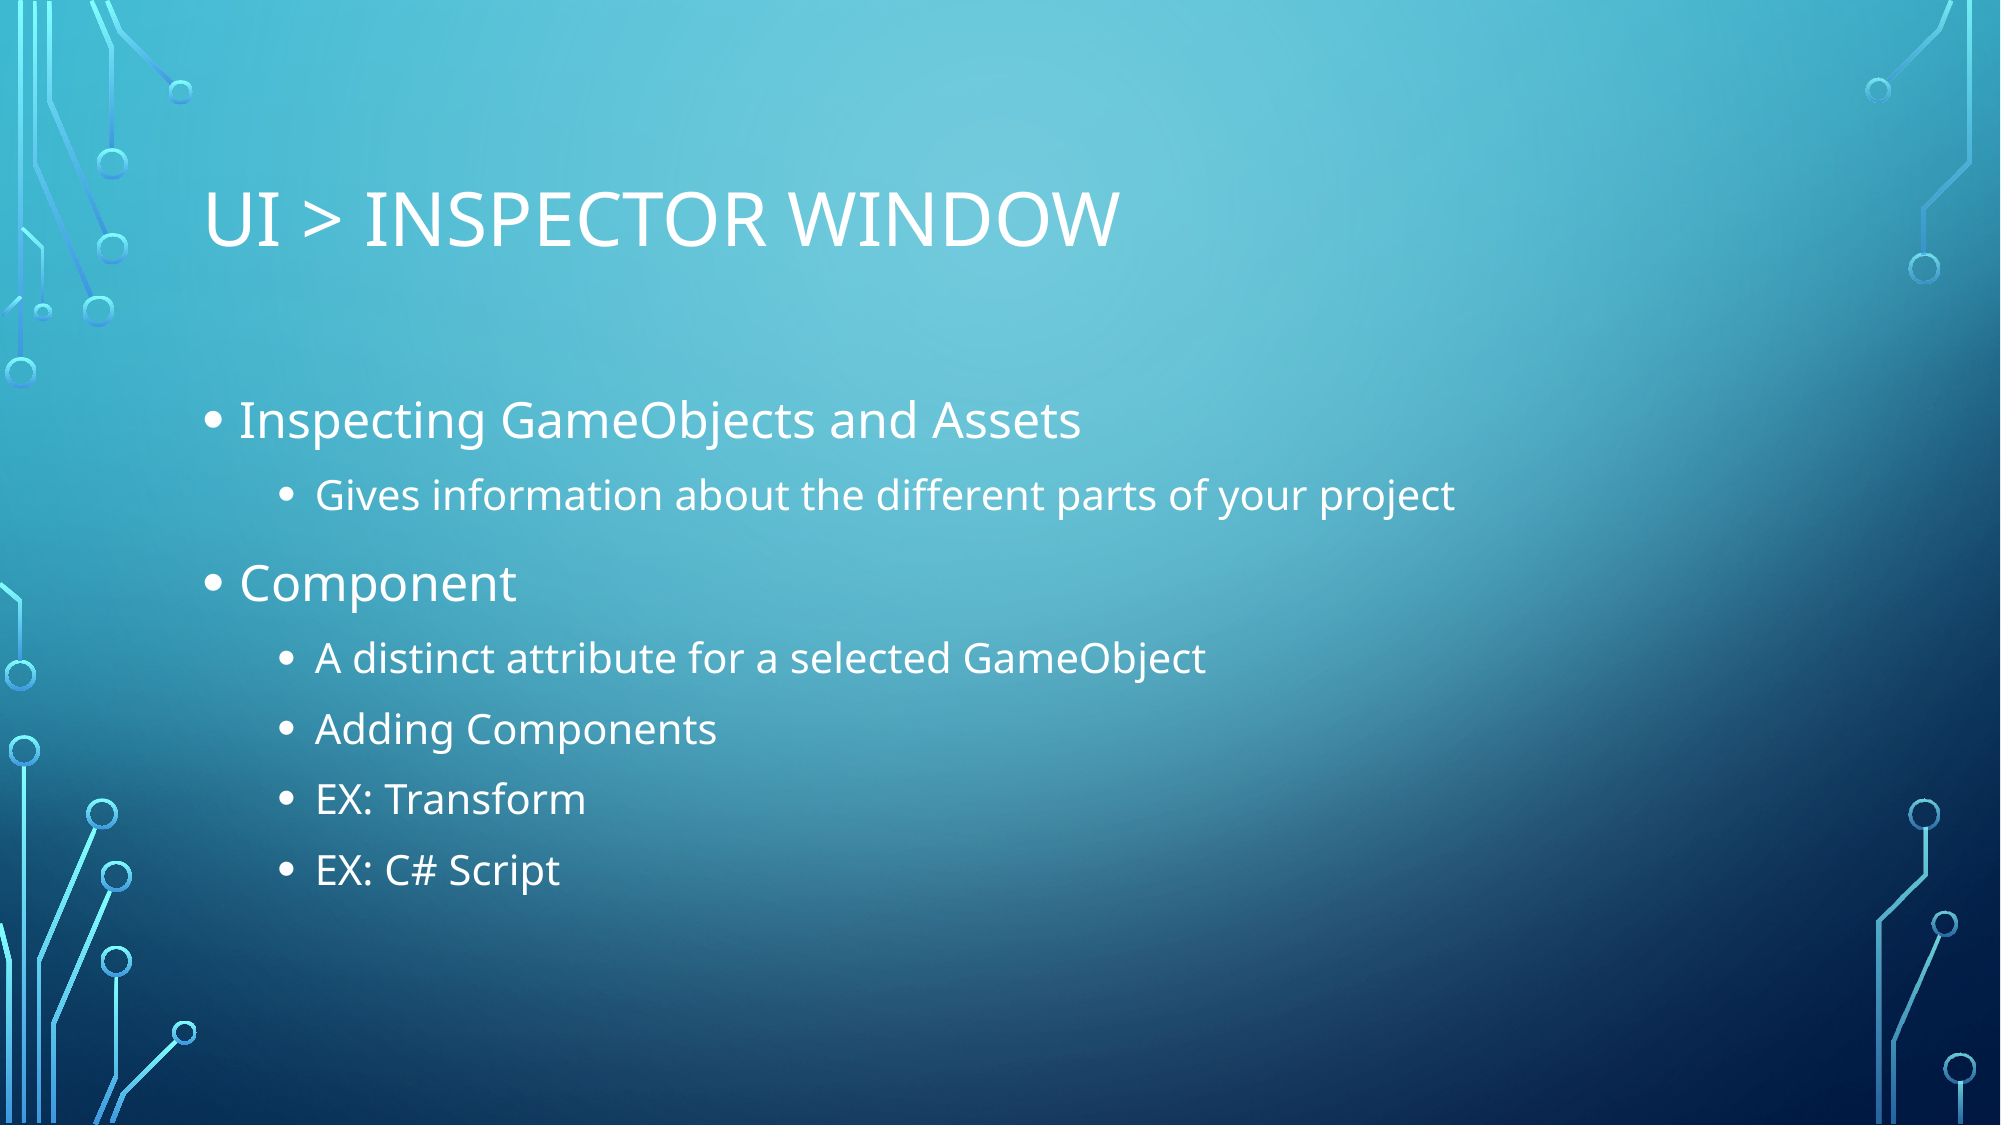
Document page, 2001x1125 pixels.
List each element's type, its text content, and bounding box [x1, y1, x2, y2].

list Inspecting GameObjects and Assets Gives information about the different parts of your project Component A distinct attribute for a selected GameObject Adding Components EX: Transform EX: C# Script [187, 369, 1813, 950]
title UI > Inspector Window [187, 101, 1813, 344]
